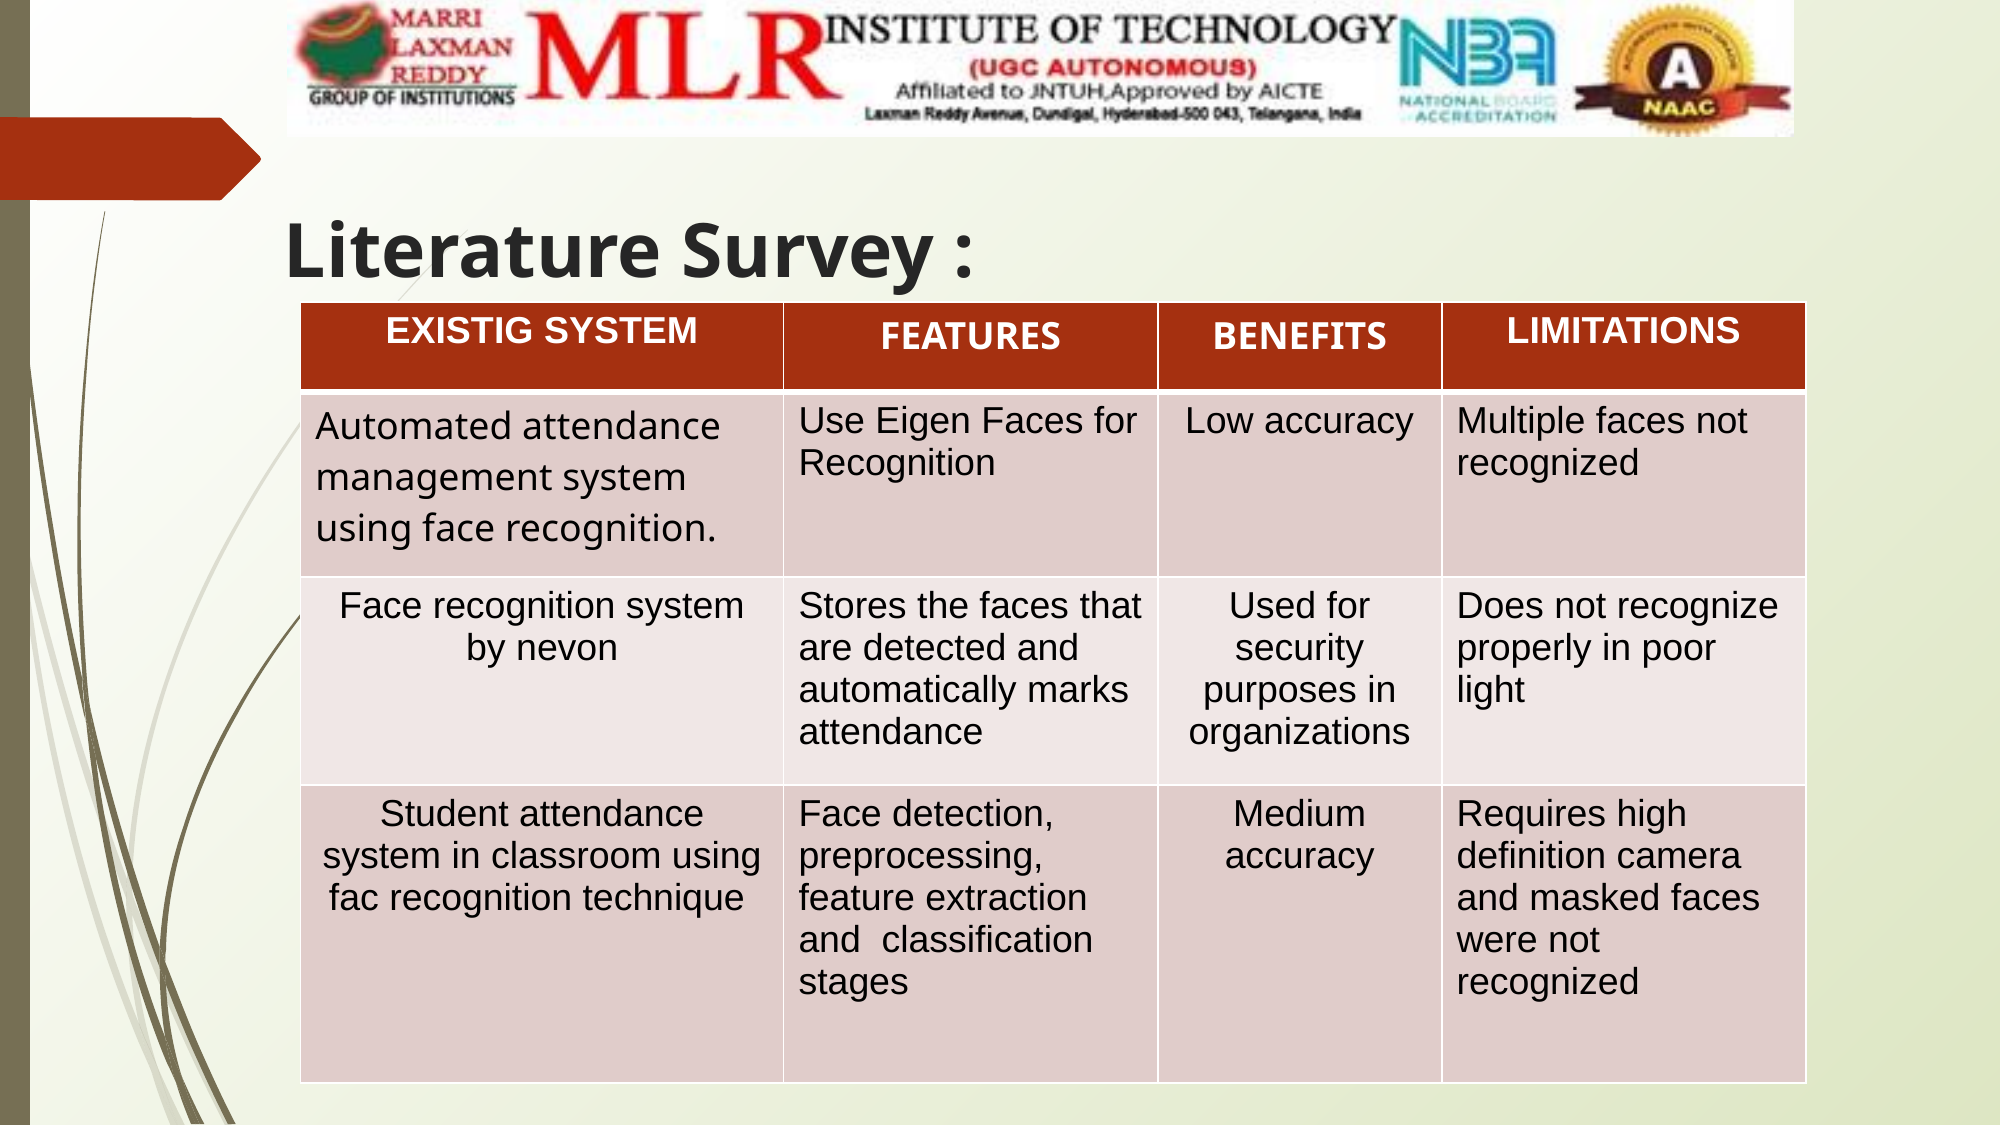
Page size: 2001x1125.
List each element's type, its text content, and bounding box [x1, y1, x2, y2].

table_cell Low accuracy [1159, 395, 1441, 576]
table_cell Use Eigen Faces for Recognition [784, 395, 1157, 576]
table_cell Requires high definition camera and masked faces were not recognized [1443, 786, 1805, 1082]
table_cell Student attendance system in classroom using fac recognition technique [301, 786, 783, 1082]
table_header BENEFITS [1159, 303, 1441, 389]
table_cell Medium accuracy [1159, 786, 1441, 1082]
table_header LIMITATIONS [1443, 303, 1805, 389]
title Literature Survey : [269, 195, 1731, 315]
table_cell Face detection, preprocessing, feature extraction and classification stages [784, 786, 1157, 1082]
table_cell Used for security purposes in organizations [1159, 578, 1441, 784]
table_cell Does not recognize properly in poor light [1443, 578, 1805, 784]
table_header EXISTIG SYSTEM [301, 303, 783, 389]
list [287, 0, 1794, 137]
table_header FEATURES [784, 303, 1157, 389]
table_cell Stores the faces that are detected and automatically marks attendance [784, 578, 1157, 784]
table_cell Multiple faces not recognized [1443, 395, 1805, 576]
table_cell Face recognition system by nevon [301, 578, 783, 784]
table_cell Automated attendance management system using face recognition. [301, 395, 783, 576]
